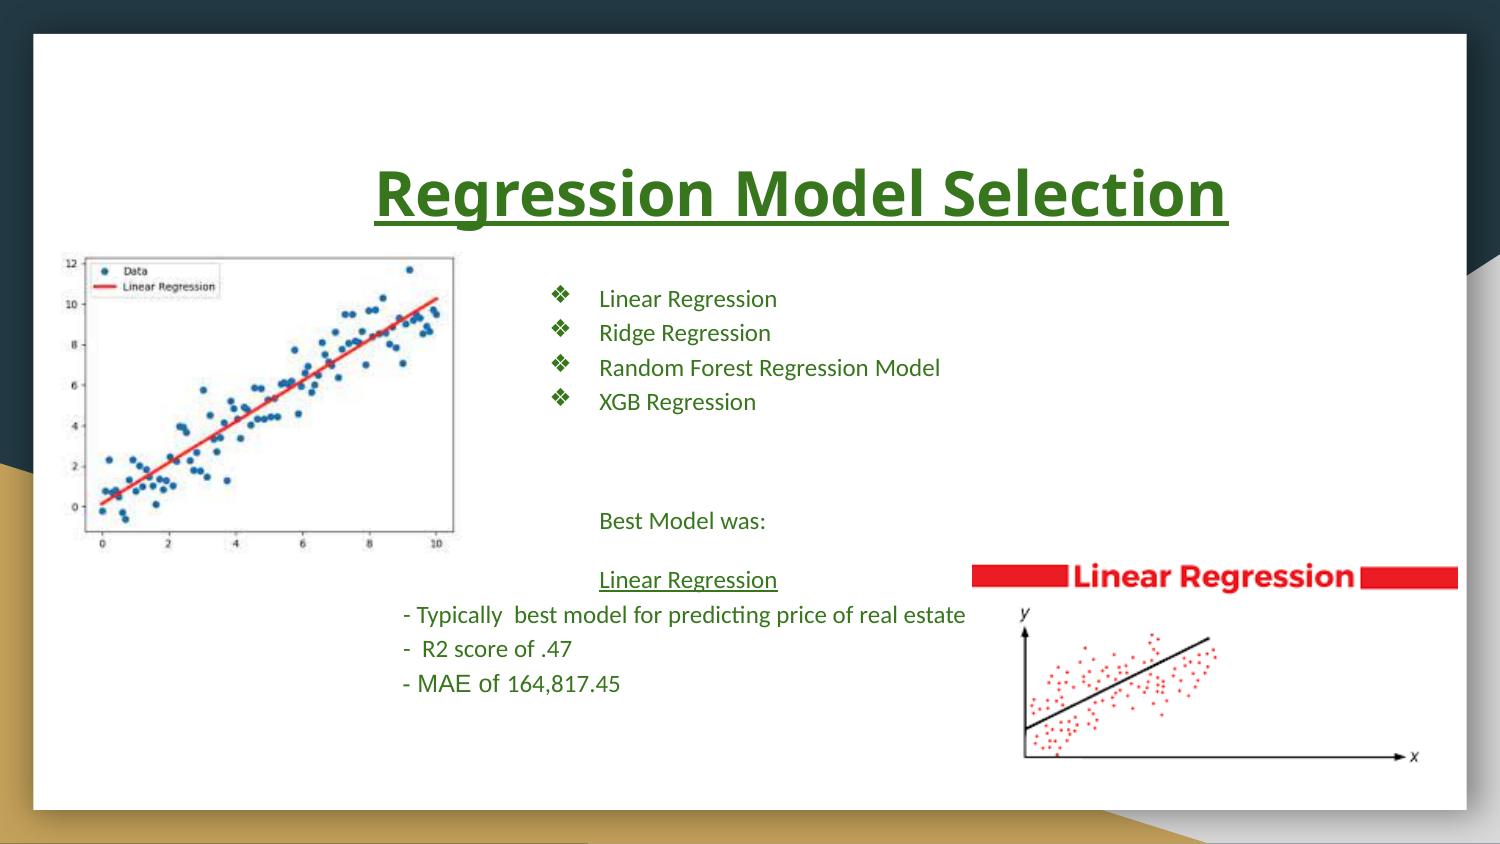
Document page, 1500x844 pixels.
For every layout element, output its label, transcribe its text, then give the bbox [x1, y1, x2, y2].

picture [61, 252, 462, 561]
title Regression Model Selection [134, 138, 1366, 262]
picture [972, 518, 1458, 774]
list Linear Regression Ridge Regression Random Forest Regression Model XGB Regression Best Model was: Linear Regression - Typically best model for predicting price of real estate - R2 score of .47 - MAE of 164,817.45 [134, 262, 1366, 795]
